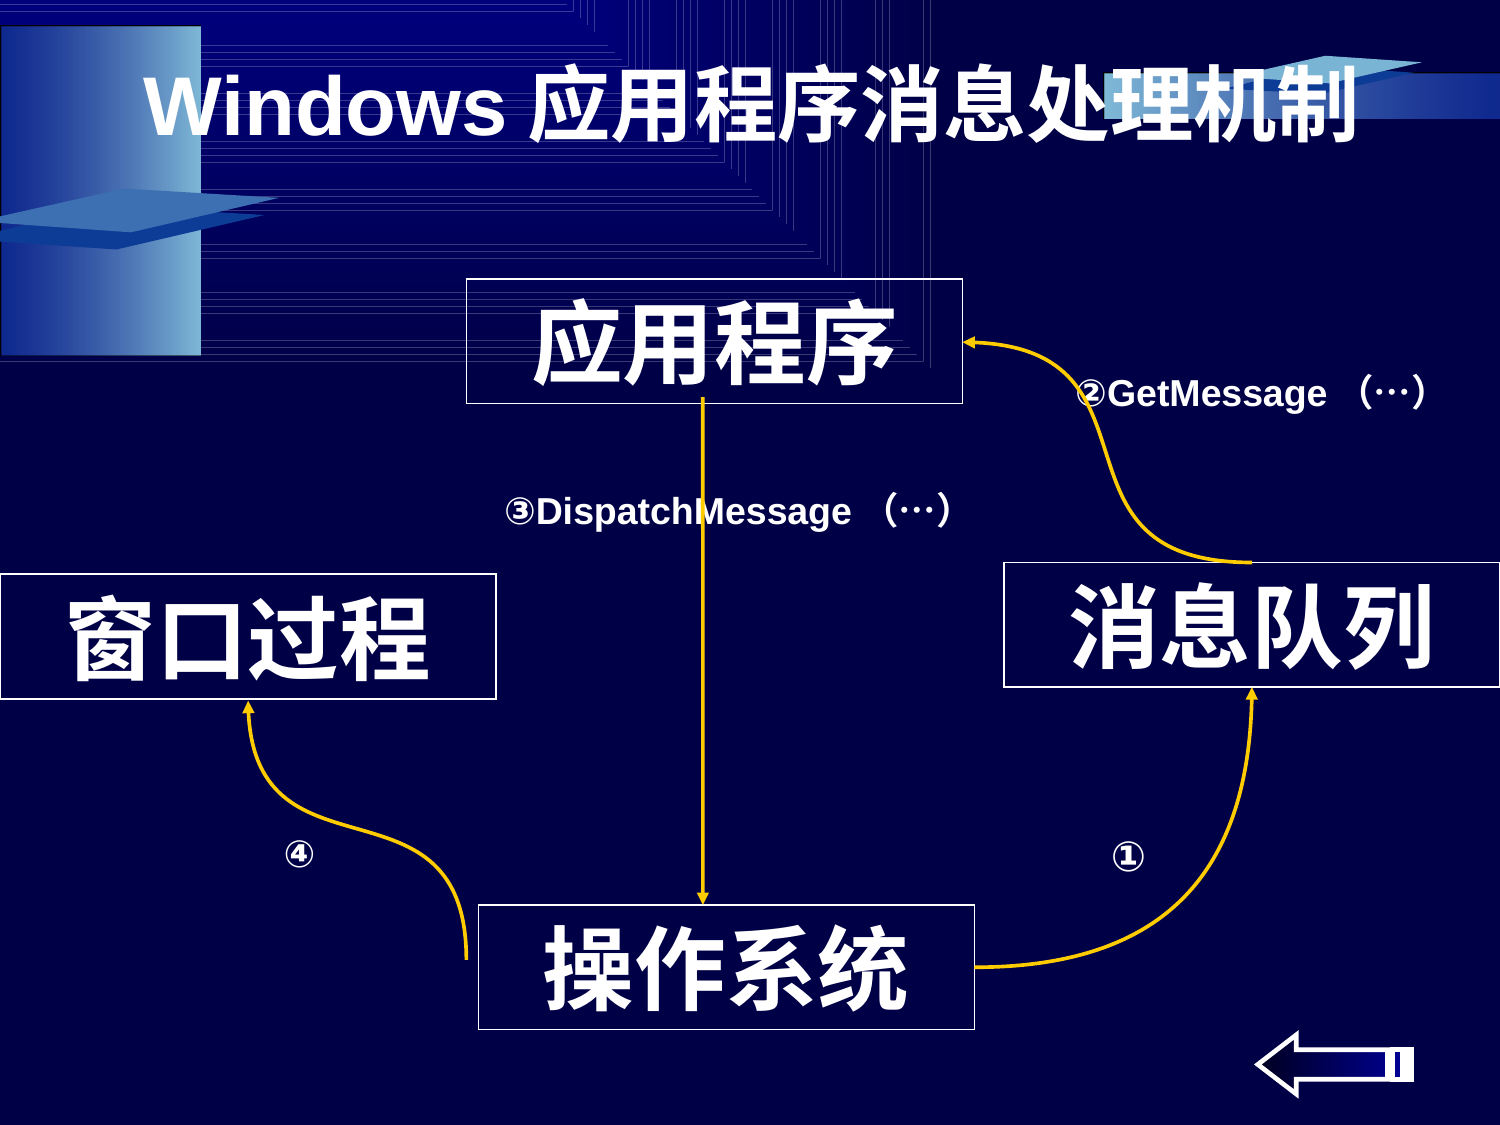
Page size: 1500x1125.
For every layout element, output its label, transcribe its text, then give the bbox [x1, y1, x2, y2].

text_box ③DispatchMessage（…） [703, 479, 989, 540]
text_box ③DispatchMessage（…） [489, 479, 702, 540]
text_box 消息队列 [1003, 562, 1500, 688]
text_box 操作系统 [478, 904, 975, 1030]
text_box [1406, 1049, 1412, 1080]
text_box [996, 307, 1218, 598]
text_box ②GetMessage（…） [1221, 361, 1464, 422]
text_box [247, 700, 467, 961]
text_box [696, 397, 710, 905]
text_box [1392, 1049, 1402, 1080]
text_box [974, 688, 1253, 969]
text_box 应用程序 [466, 278, 963, 404]
text_box [1257, 1034, 1388, 1094]
title Windows应用程序消息处理机制 [76, 54, 1427, 149]
text_box 窗口过程 [0, 574, 497, 699]
